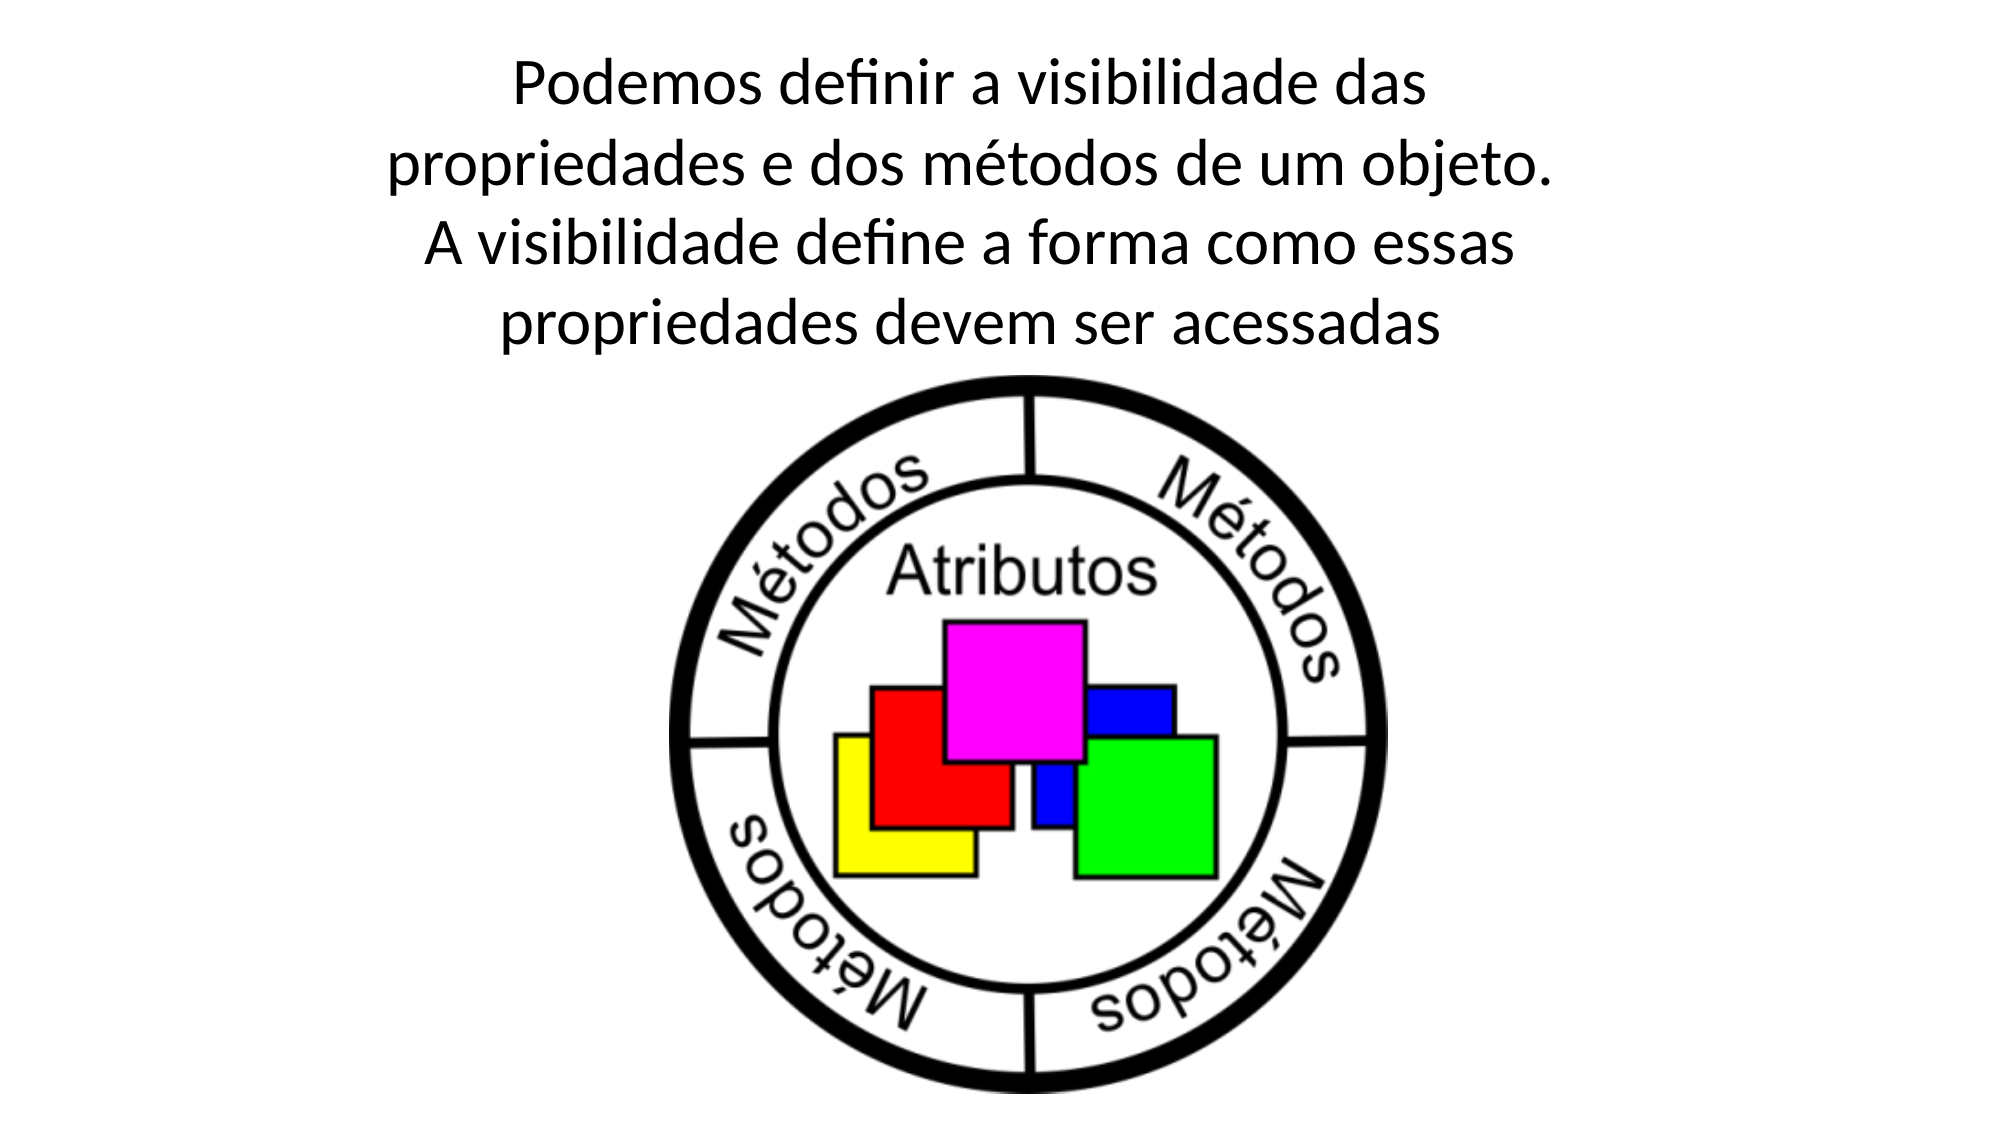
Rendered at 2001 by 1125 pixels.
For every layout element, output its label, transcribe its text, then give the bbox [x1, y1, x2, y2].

text_box Podemos definir a visibilidade das propriedades e dos métodos de um objeto. A visibilidade define a forma como essas propriedades devem ser acessadas [355, 30, 1586, 366]
picture [668, 375, 1388, 1095]
